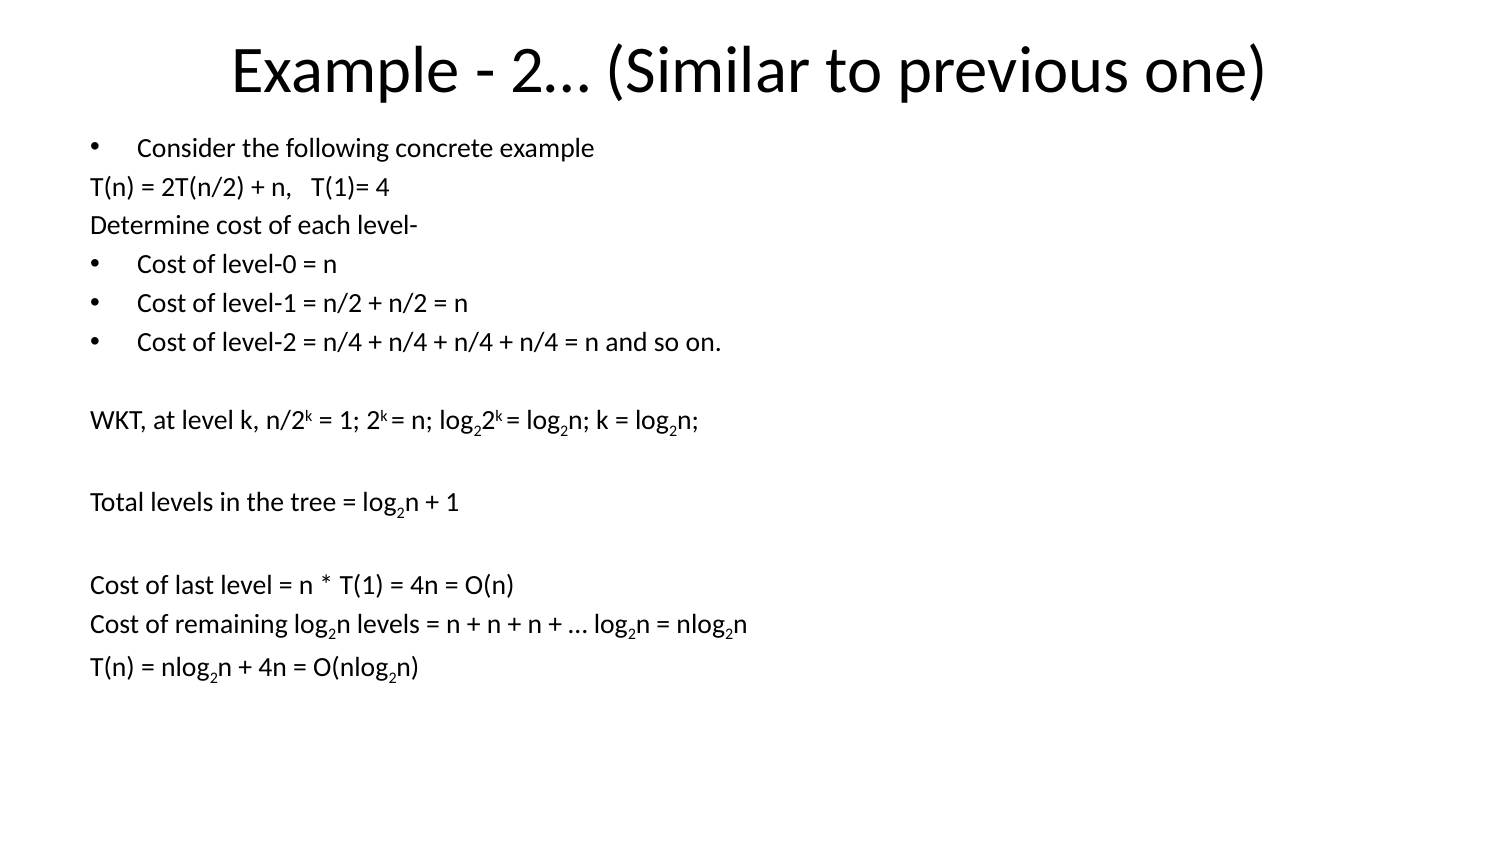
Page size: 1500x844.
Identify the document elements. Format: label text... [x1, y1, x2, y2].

title Example - 2… (Similar to previous one) [75, 33, 1425, 97]
list Consider the following concrete example T(n) = 2T(n/2) + n, T(1)= 4 Determine cost of each level- Cost of level-0 = n Cost of level-1 = n/2 + n/2 = n Cost of level-2 = n/4 + n/4 + n/4 + n/4 = n and so on. WKT, at level k, n/2k = 1; 2k = n; log22k = log2n; k = log2n; Total levels in the tree = log2n + 1 Cost of last level = n * T(1) = 4n = O(n) Cost of remaining log2n levels = n + n + n + … log2n = nlog2n T(n) = nlog2n + 4n = O(nlog2n) [75, 121, 1425, 754]
